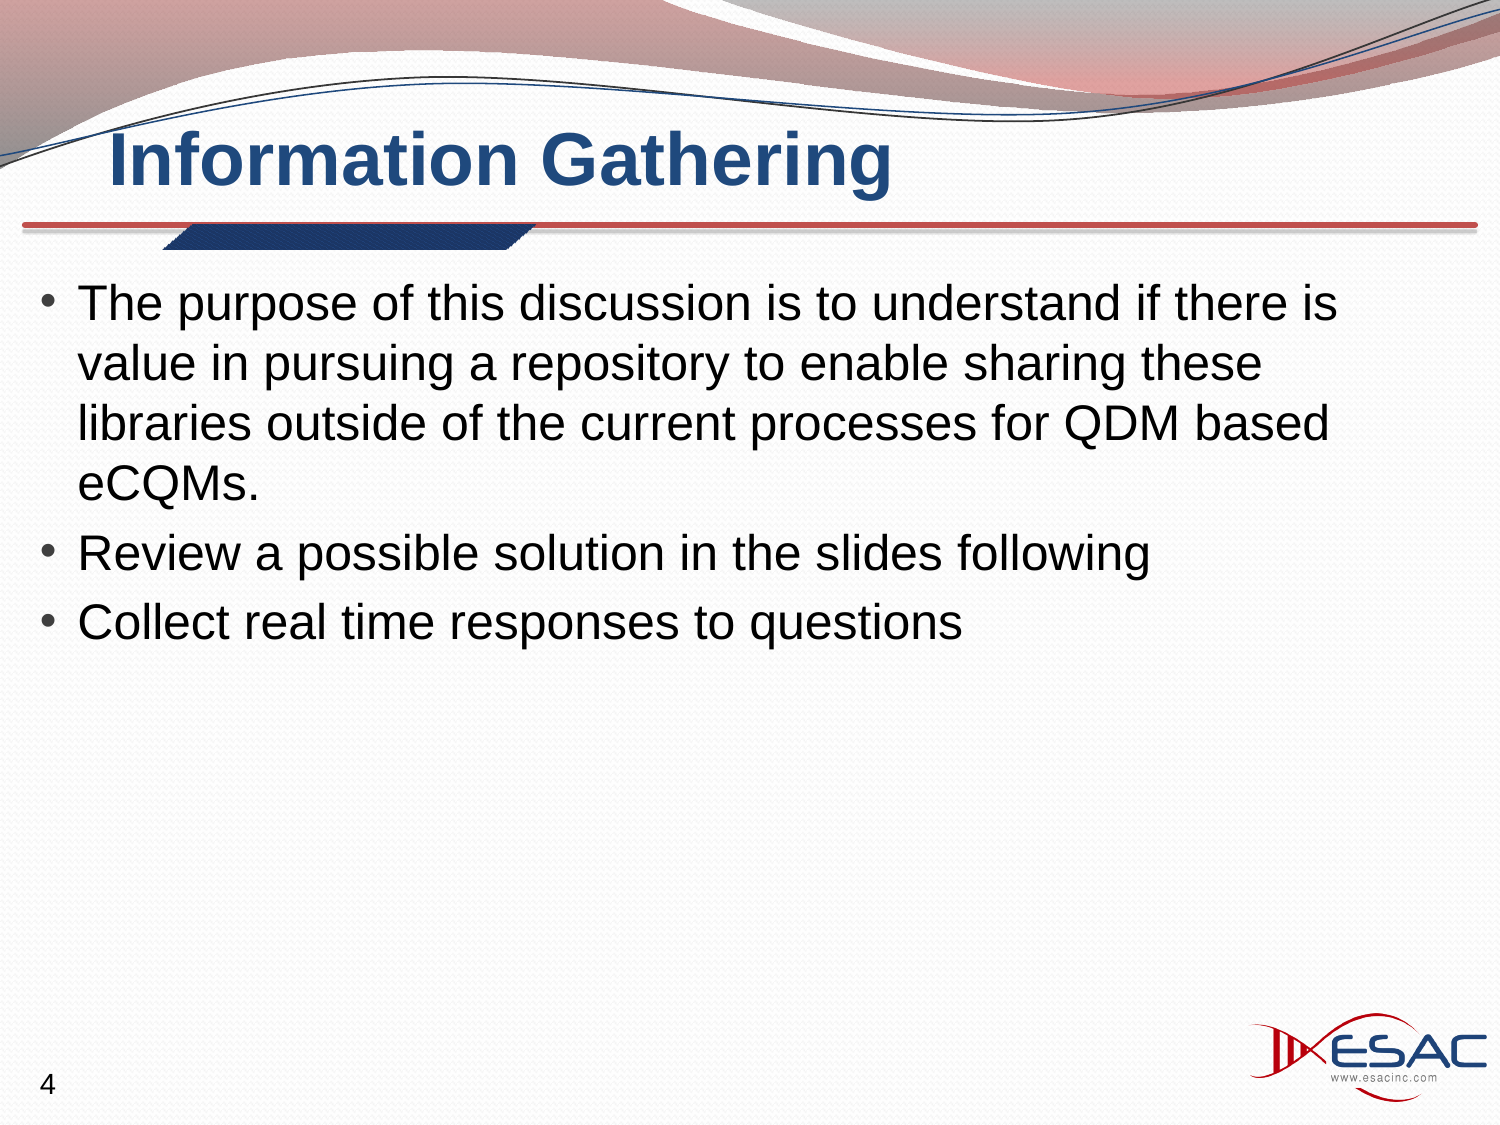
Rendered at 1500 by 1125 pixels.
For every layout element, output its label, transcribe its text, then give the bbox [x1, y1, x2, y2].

picture [1237, 1013, 1500, 1102]
picture [162, 224, 538, 251]
title Information Gathering [87, 74, 1251, 201]
text_box 4 [24, 1058, 150, 1119]
subtitle The purpose of this discussion is to understand if there is value in pursuing a repository to enable sharing these libraries outside of the current processes for QDM based eCQMs. Review a possible solution in the slides following Collect real time responses to questions [24, 262, 1463, 1038]
